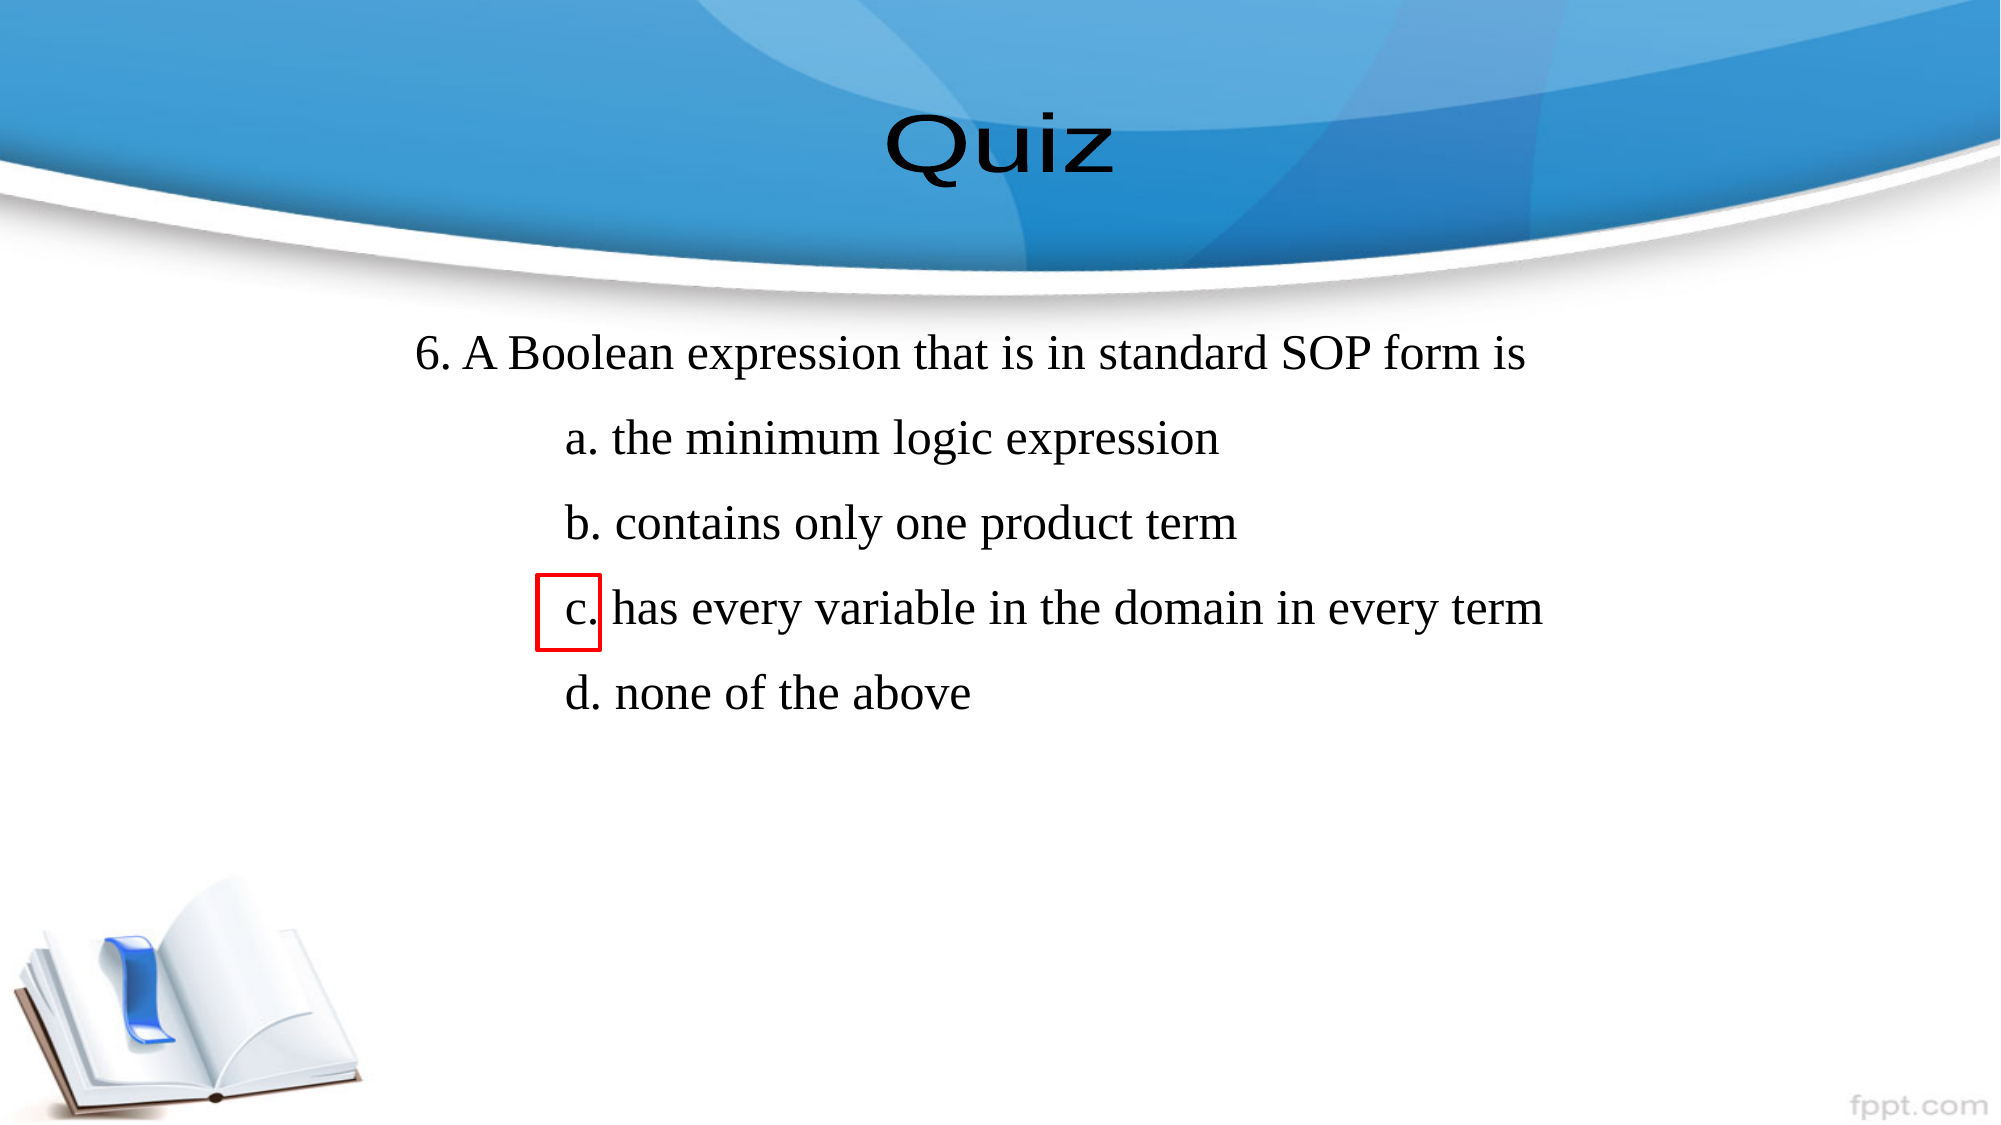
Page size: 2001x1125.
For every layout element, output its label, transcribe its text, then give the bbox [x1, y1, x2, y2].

text_box 6. A Boolean expression that is in standard SOP form is a. the minimum logic expression b. contains only one product term c. has every variable in the domain in every term d. none of the above [399, 312, 1625, 728]
text_box [537, 574, 600, 650]
picture [0, 0, 2001, 1125]
